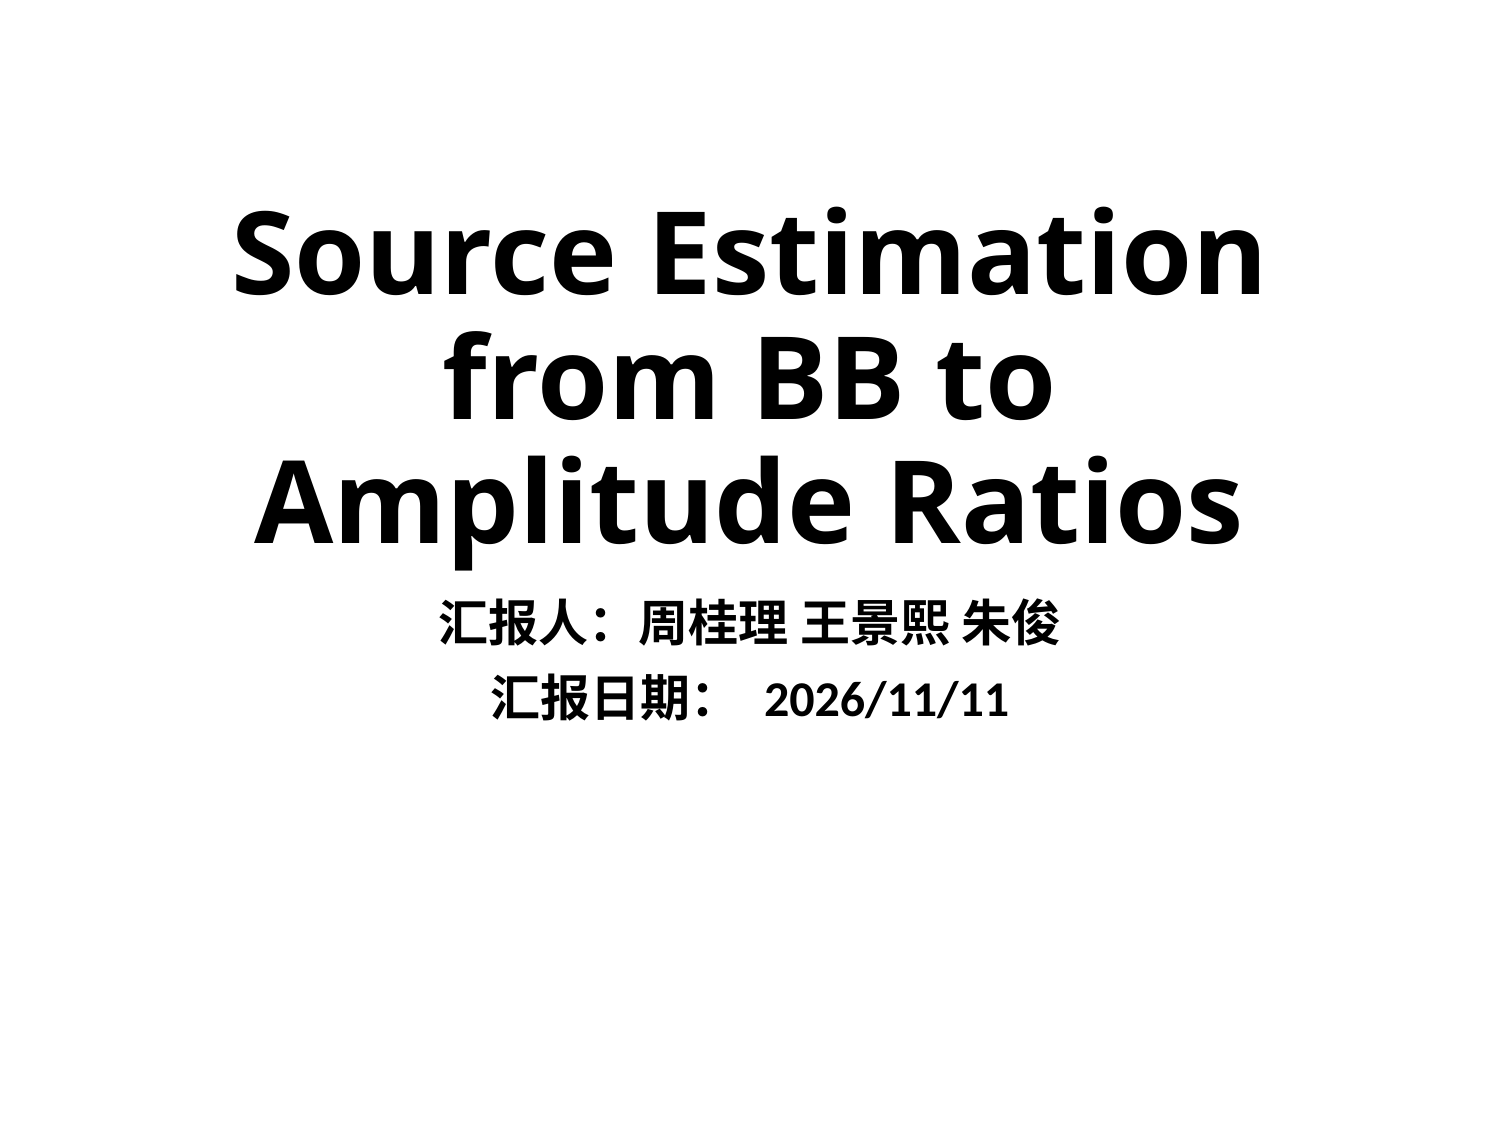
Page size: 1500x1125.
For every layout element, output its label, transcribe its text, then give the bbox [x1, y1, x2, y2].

subtitle 汇报人：周桂理 王景熙 朱俊 汇报日期： [187, 590, 1313, 863]
title Source Estimation from BB to Amplitude Ratios [187, 184, 1313, 576]
